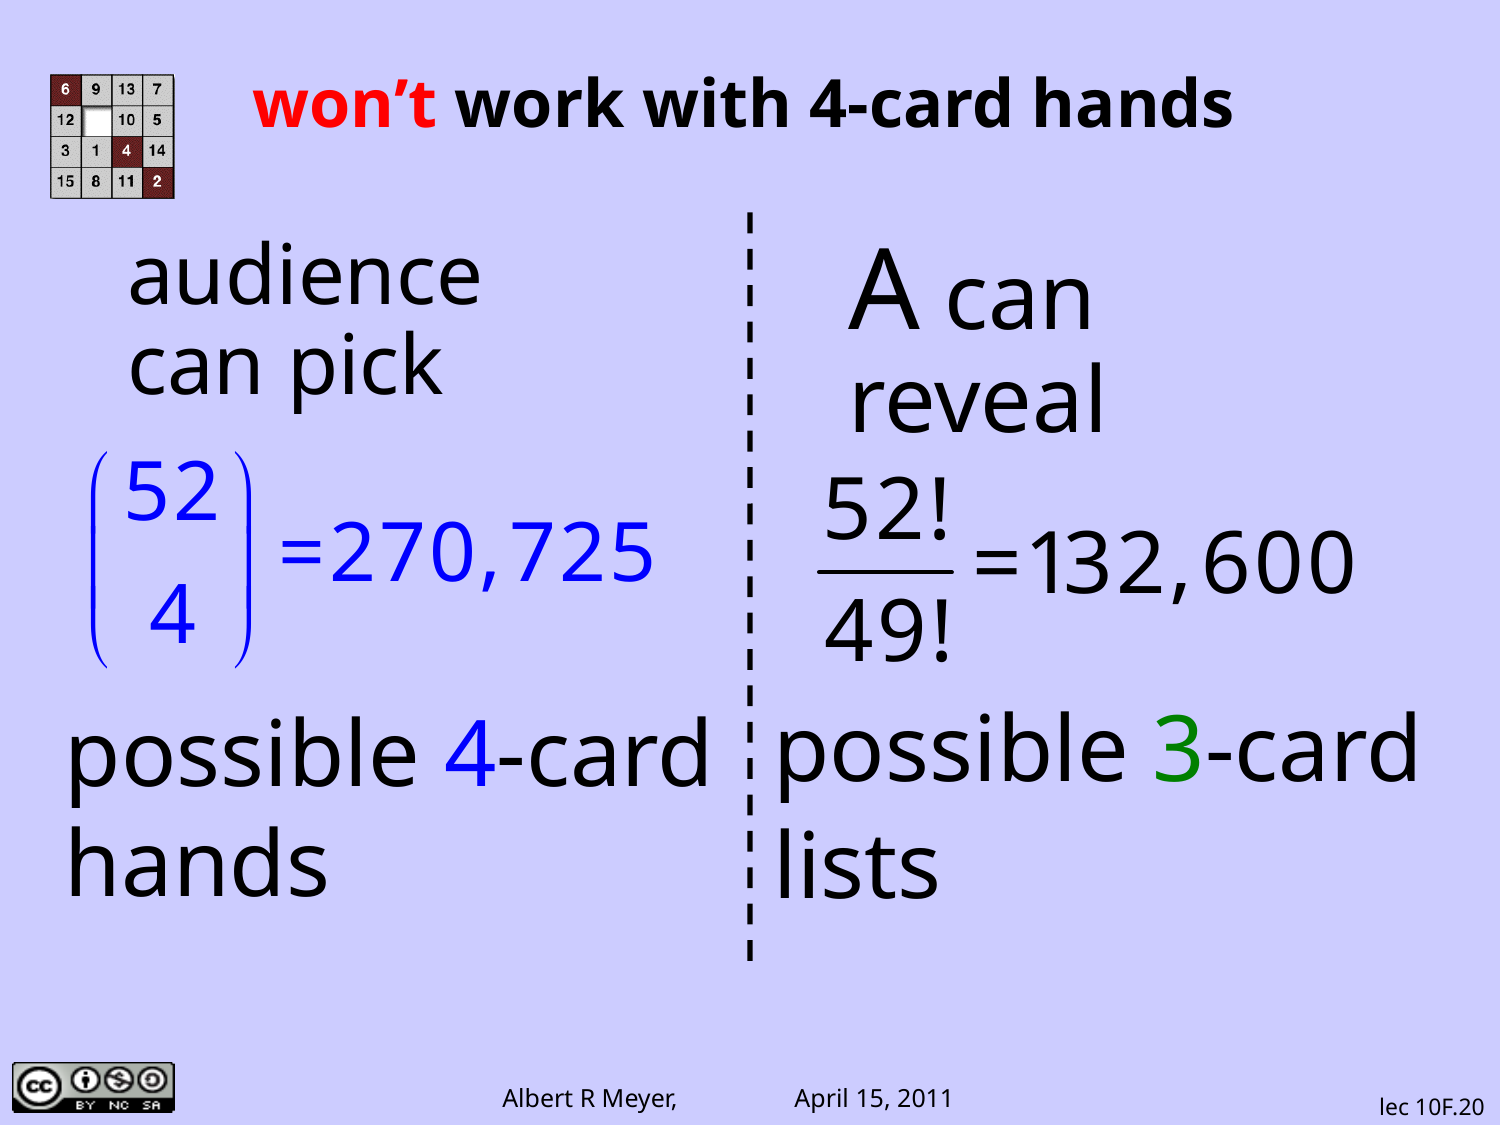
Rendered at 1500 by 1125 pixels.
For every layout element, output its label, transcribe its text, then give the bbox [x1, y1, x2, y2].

picture [50, 74, 175, 199]
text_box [74, 437, 671, 684]
picture [12, 1062, 175, 1113]
slide_number lec 10F.20 [1062, 1084, 1500, 1125]
text_box possible 3-card lists [758, 694, 1438, 926]
text_box possible 4-card hands [49, 687, 738, 923]
title won’t work with 4-card hands [237, 12, 1438, 201]
text_box A can reveal [833, 224, 1322, 448]
text_box audience can pick [112, 224, 623, 420]
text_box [804, 449, 1376, 681]
